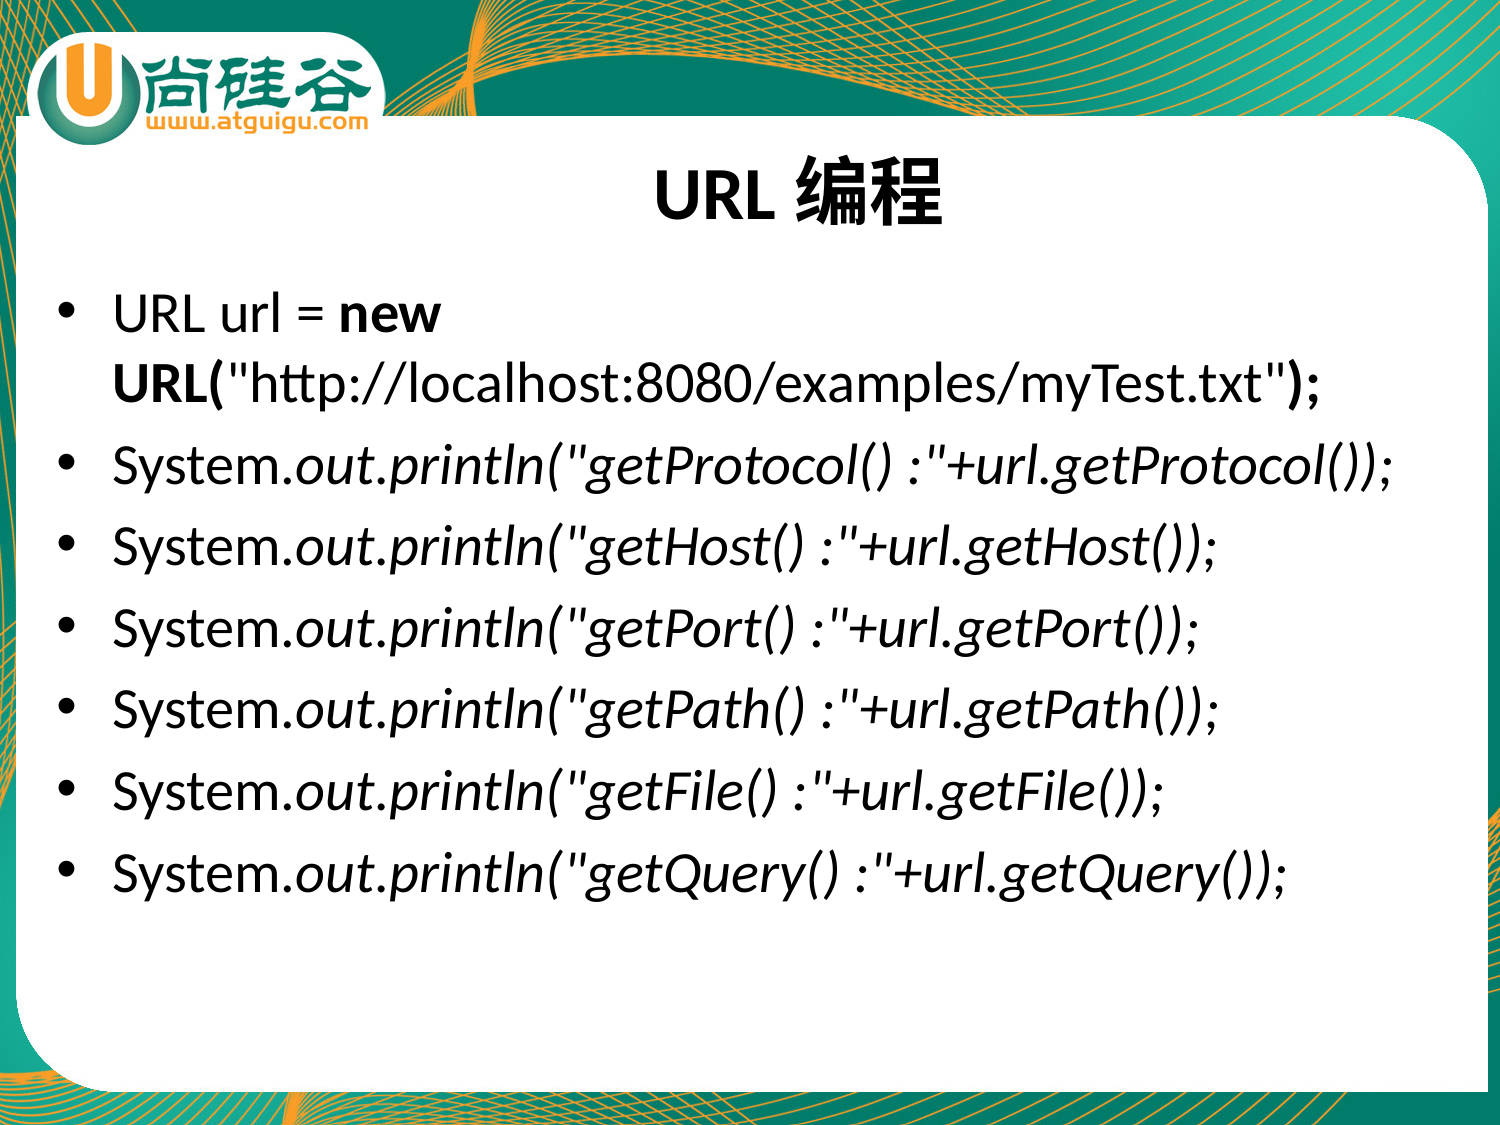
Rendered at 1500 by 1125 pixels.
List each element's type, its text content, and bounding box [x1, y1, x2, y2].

list URL url = new URL("http://localhost:8080/examples/myTest.txt"); System.out.println("getProtocol() :"+url.getProtocol()); System.out.println("getHost() :"+url.getHost()); System.out.println("getPort() :"+url.getPort()); System.out.println("getPath() :"+url.getPath()); System.out.println("getFile() :"+url.getFile()); System.out.println("getQuery() :"+url.getQuery()); [41, 267, 1459, 1083]
picture [0, 0, 1500, 1125]
title URL编程 [501, 125, 1096, 253]
